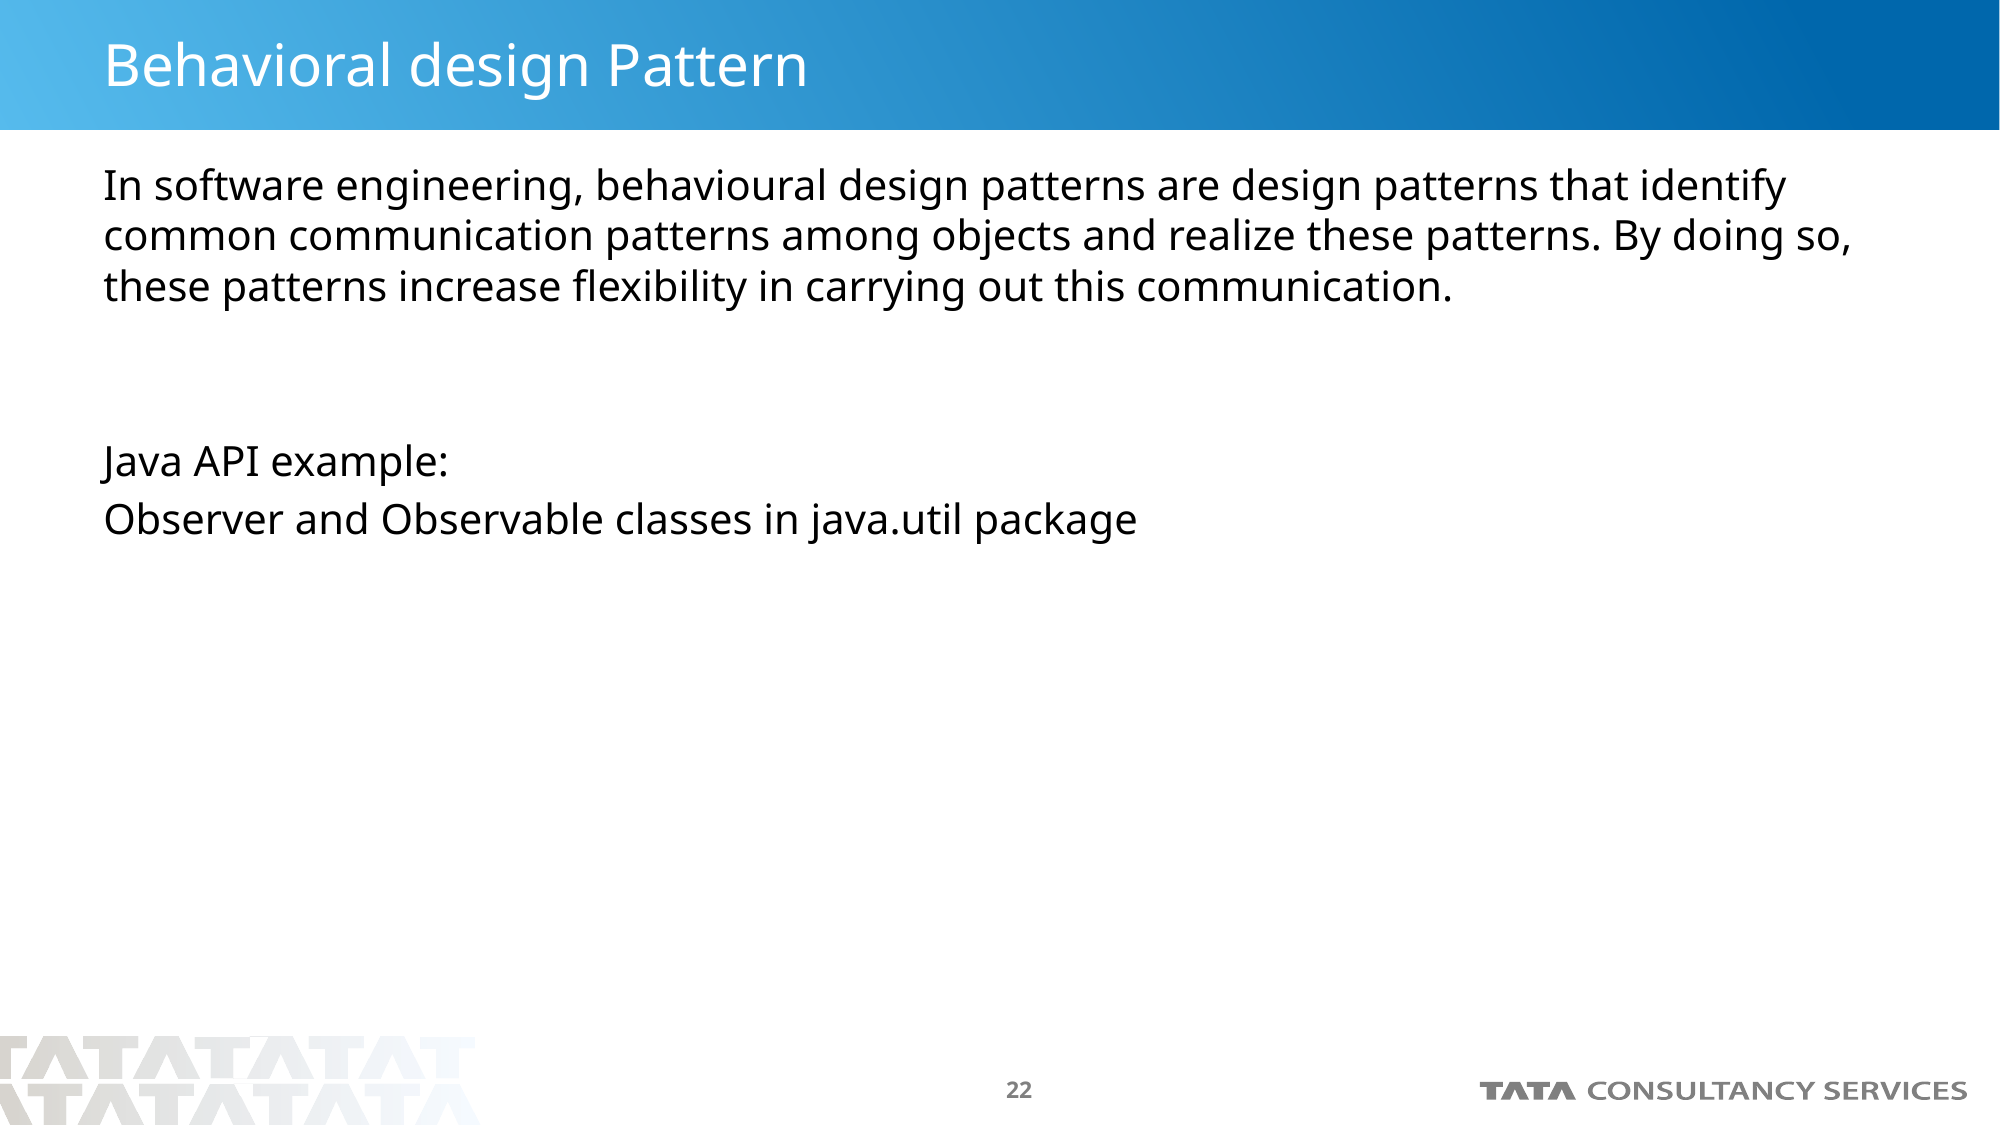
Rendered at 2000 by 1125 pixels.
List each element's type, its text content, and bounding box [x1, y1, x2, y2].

title Behavioral design Pattern [88, 9, 1950, 116]
list In software engineering, behavioural design patterns are design patterns that identify common communication patterns among objects and realize these patterns. By doing so, these patterns increase flexibility in carrying out this communication. Java API example: Observer and Observable classes in java.util package [88, 151, 1950, 895]
